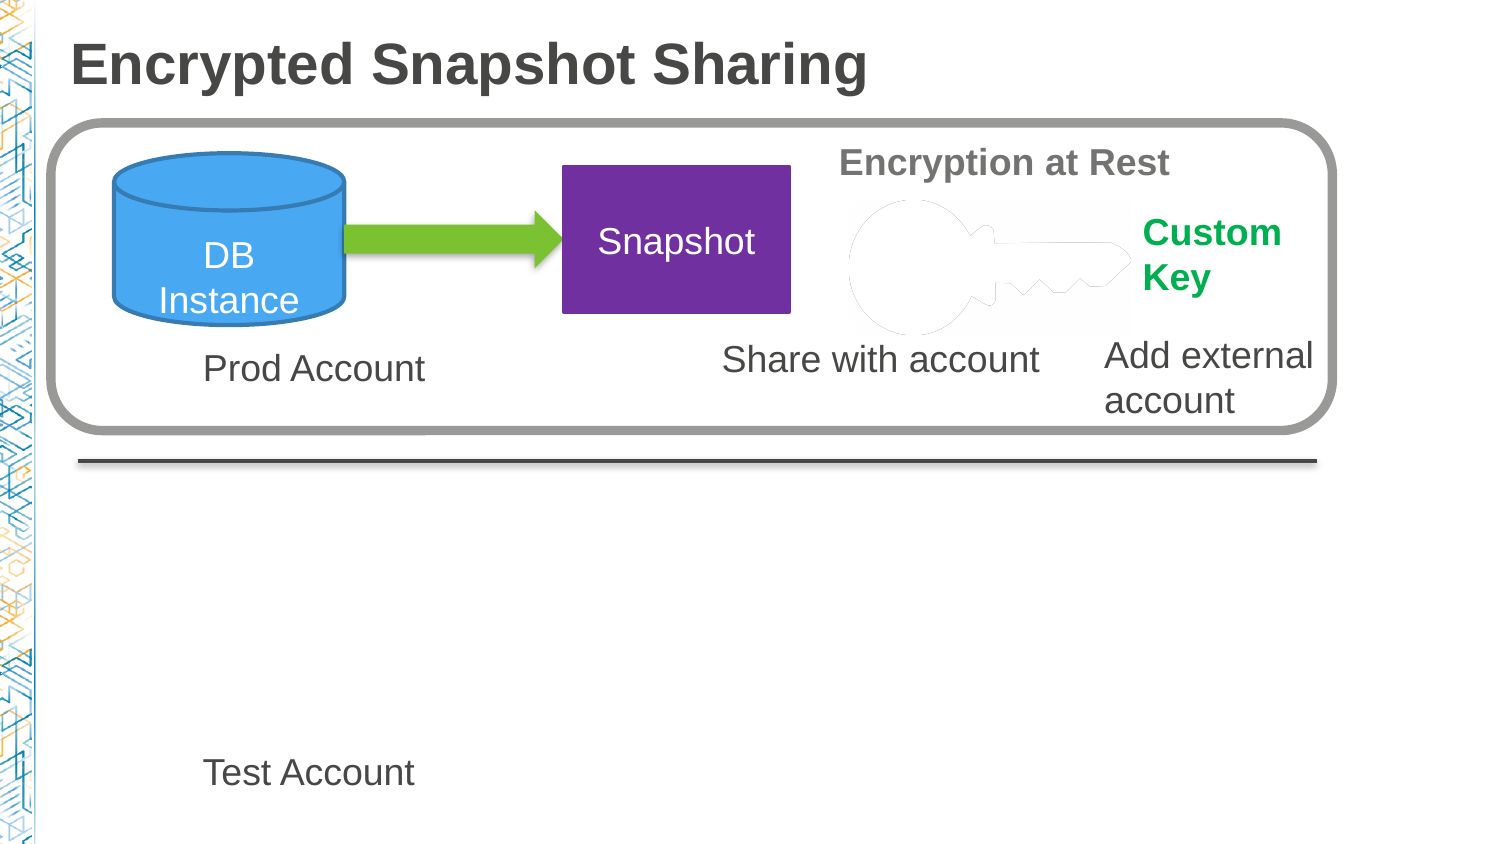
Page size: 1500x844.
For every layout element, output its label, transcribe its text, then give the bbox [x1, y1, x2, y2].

picture [0, 0, 1500, 844]
text_box Test Account [187, 740, 430, 801]
text_box Custom Key [1135, 200, 1329, 306]
text_box Encryption at Rest [824, 130, 1333, 191]
list [55, 165, 1402, 749]
title Encrypted Snapshot Sharing [55, 18, 1402, 109]
text_box Add external account [1089, 323, 1333, 429]
text_box [48, 120, 1335, 433]
